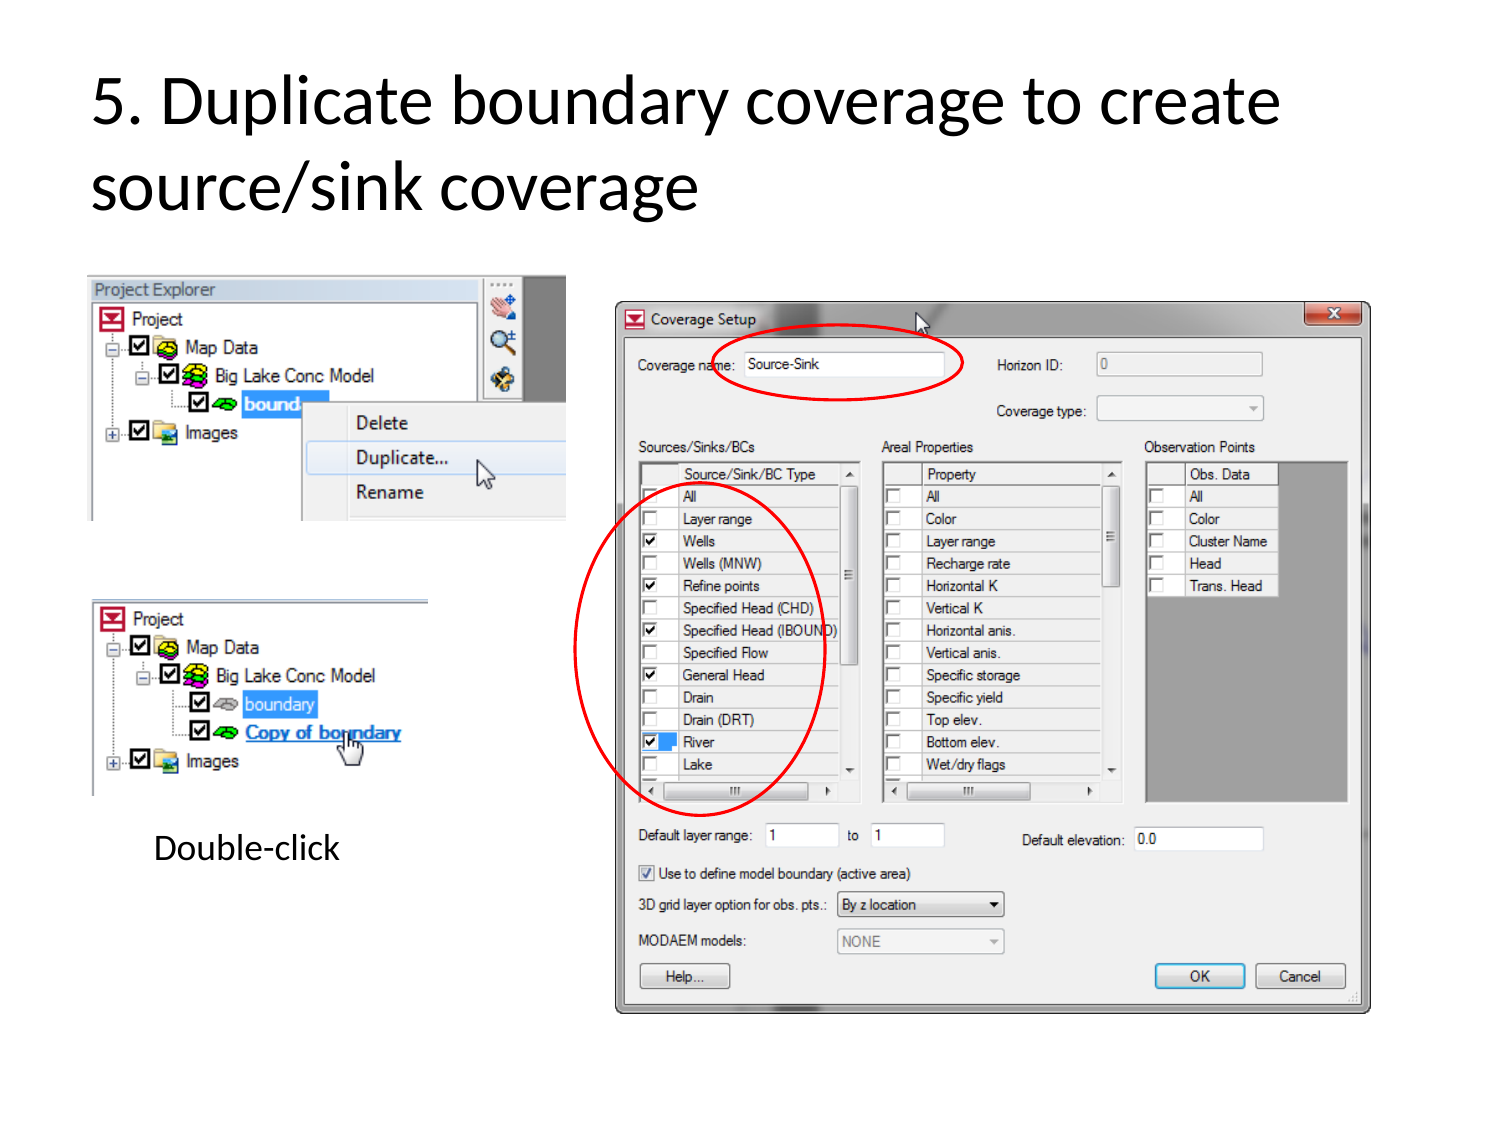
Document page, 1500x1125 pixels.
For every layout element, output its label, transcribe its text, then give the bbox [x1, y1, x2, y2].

picture [90, 599, 428, 796]
title 5. Duplicate boundary coverage to create source/sink coverage [75, 45, 1425, 233]
text_box Double-click [138, 815, 356, 876]
picture [87, 274, 566, 521]
picture [615, 301, 1371, 1015]
text_box [572, 530, 610, 768]
